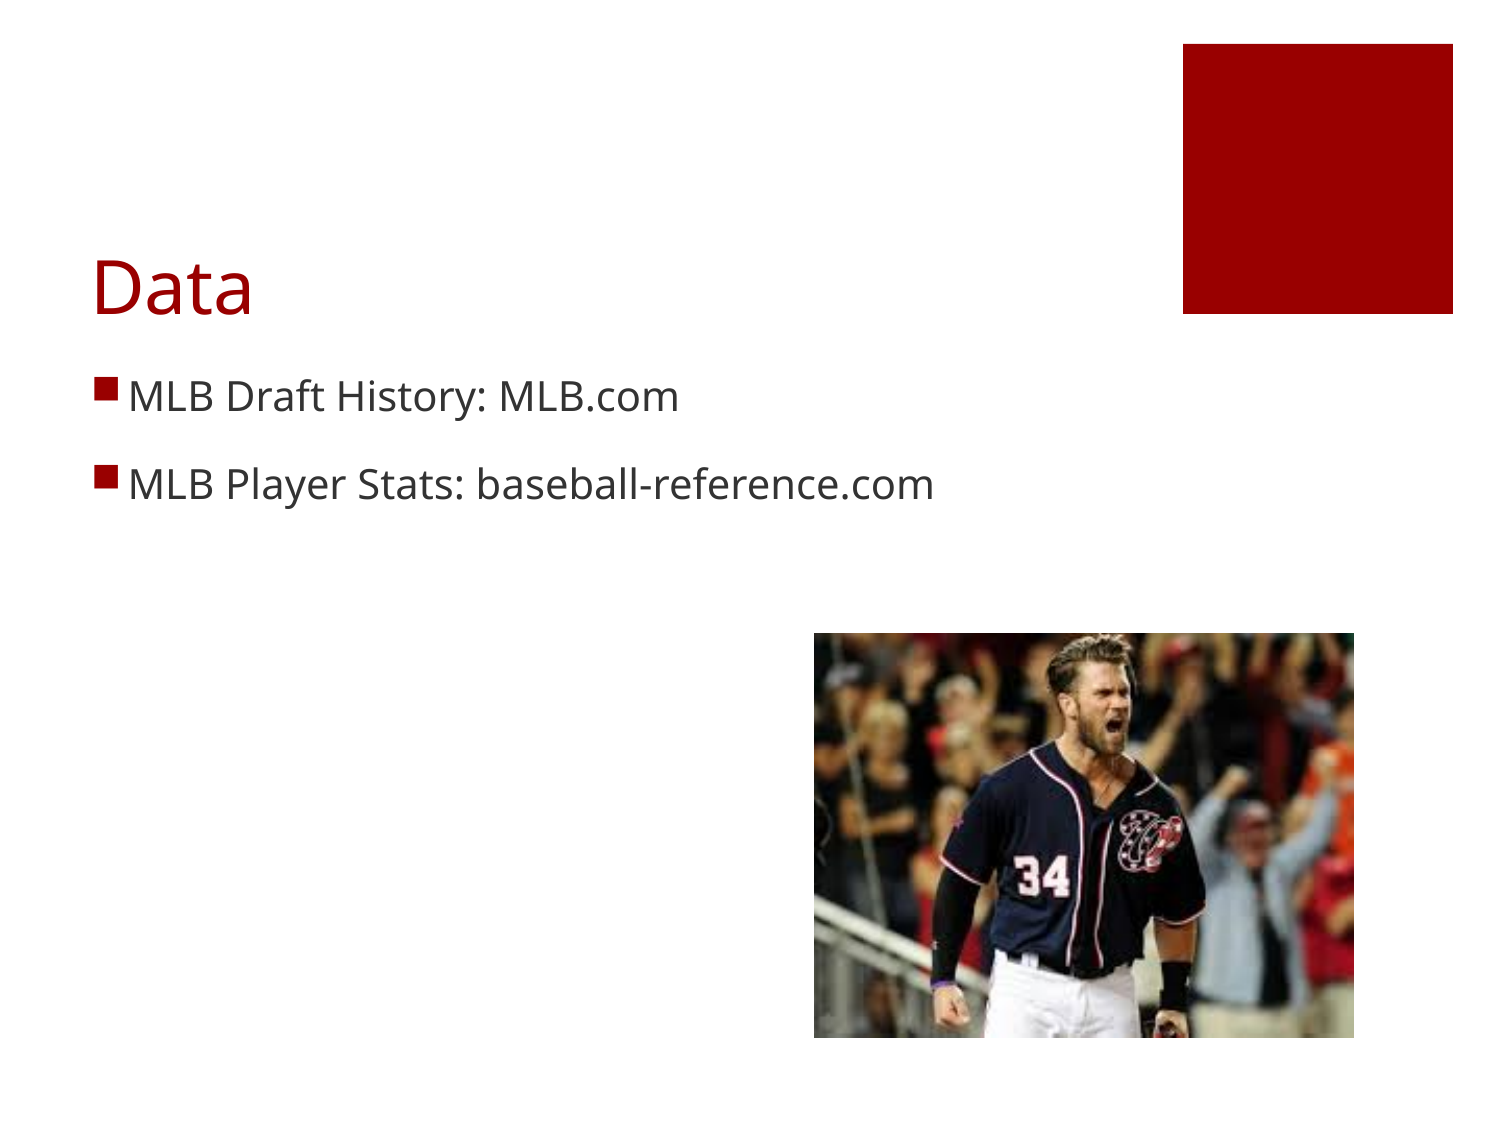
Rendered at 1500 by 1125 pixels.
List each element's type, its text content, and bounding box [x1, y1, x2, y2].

picture [813, 632, 1355, 1038]
list MLB Draft History: MLB.com MLB Player Stats: baseball-reference.com [75, 362, 1143, 1005]
title Data [75, 149, 1143, 338]
